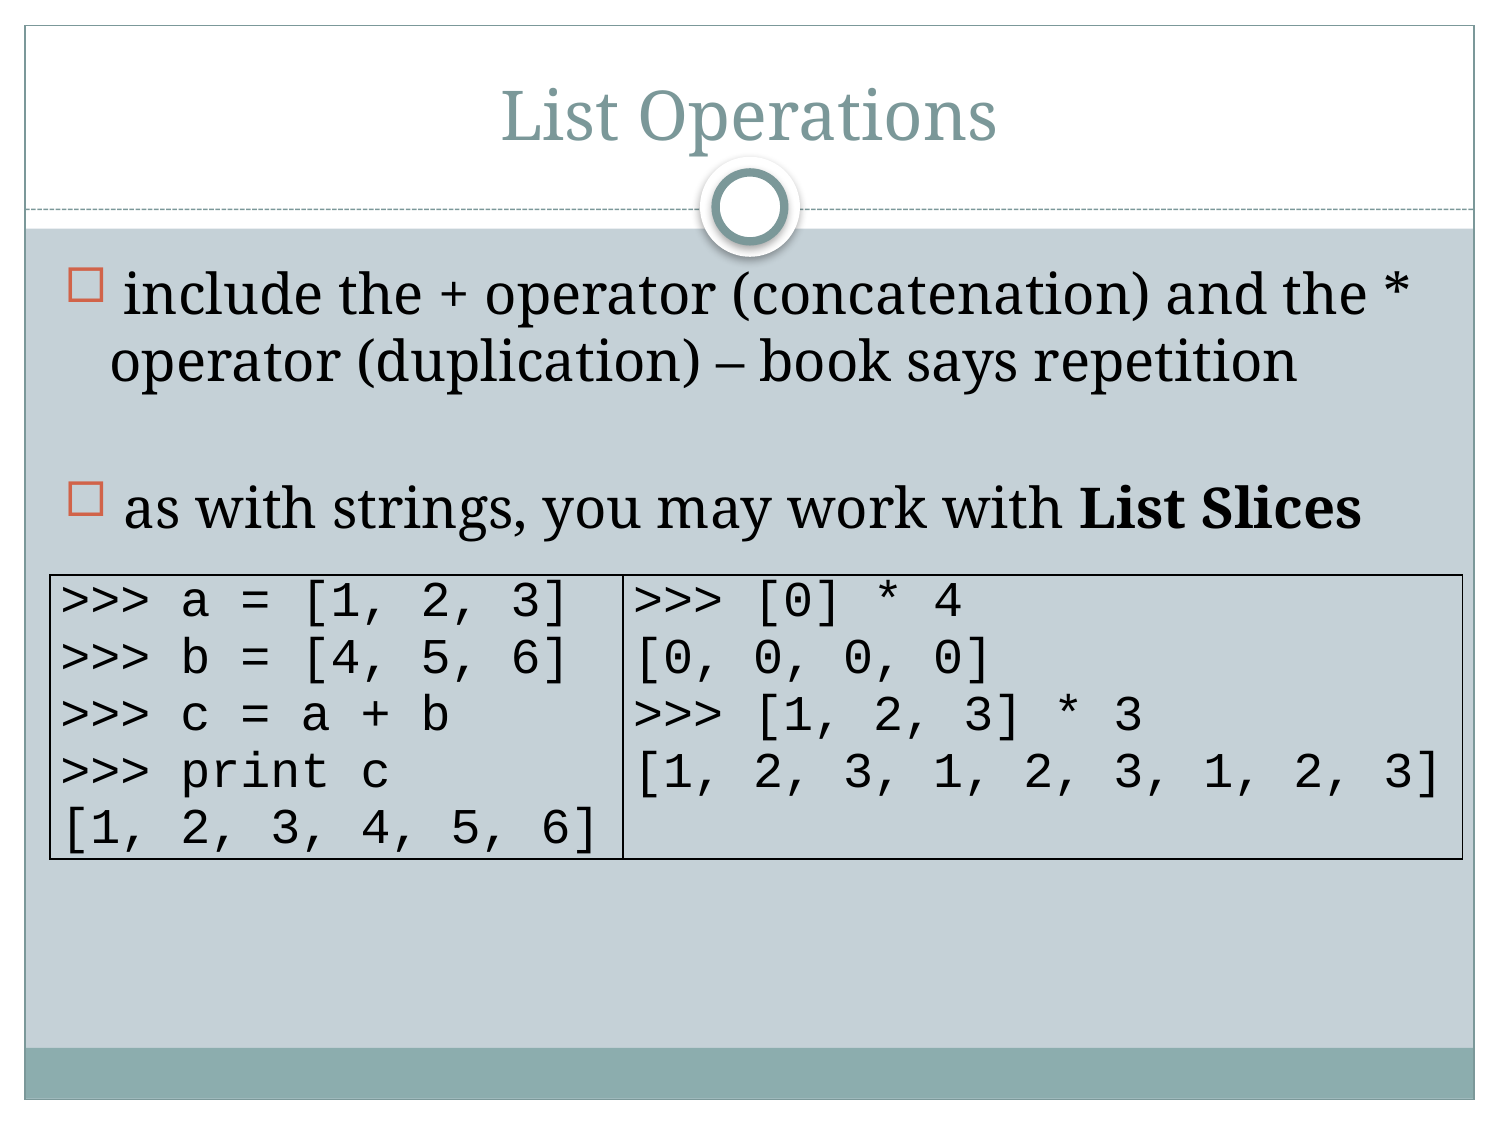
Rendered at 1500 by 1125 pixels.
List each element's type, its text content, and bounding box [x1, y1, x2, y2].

table_header >>> a = [1, 2, 3] >>> b = [4, 5, 6] >>> c = a + b >>> print c [1, 2, 3, 4, 5, 6] [51, 576, 622, 858]
list include the + operator (concatenation) and the * operator (duplication) – book says repetition as with strings, you may work with List Slices [49, 250, 1445, 574]
table_header >>> [0] * 4 [0, 0, 0, 0] >>> [1, 2, 3] * 3 [1, 2, 3, 1, 2, 3, 1, 2, 3] [624, 576, 1462, 858]
title List Operations [49, 37, 1450, 162]
